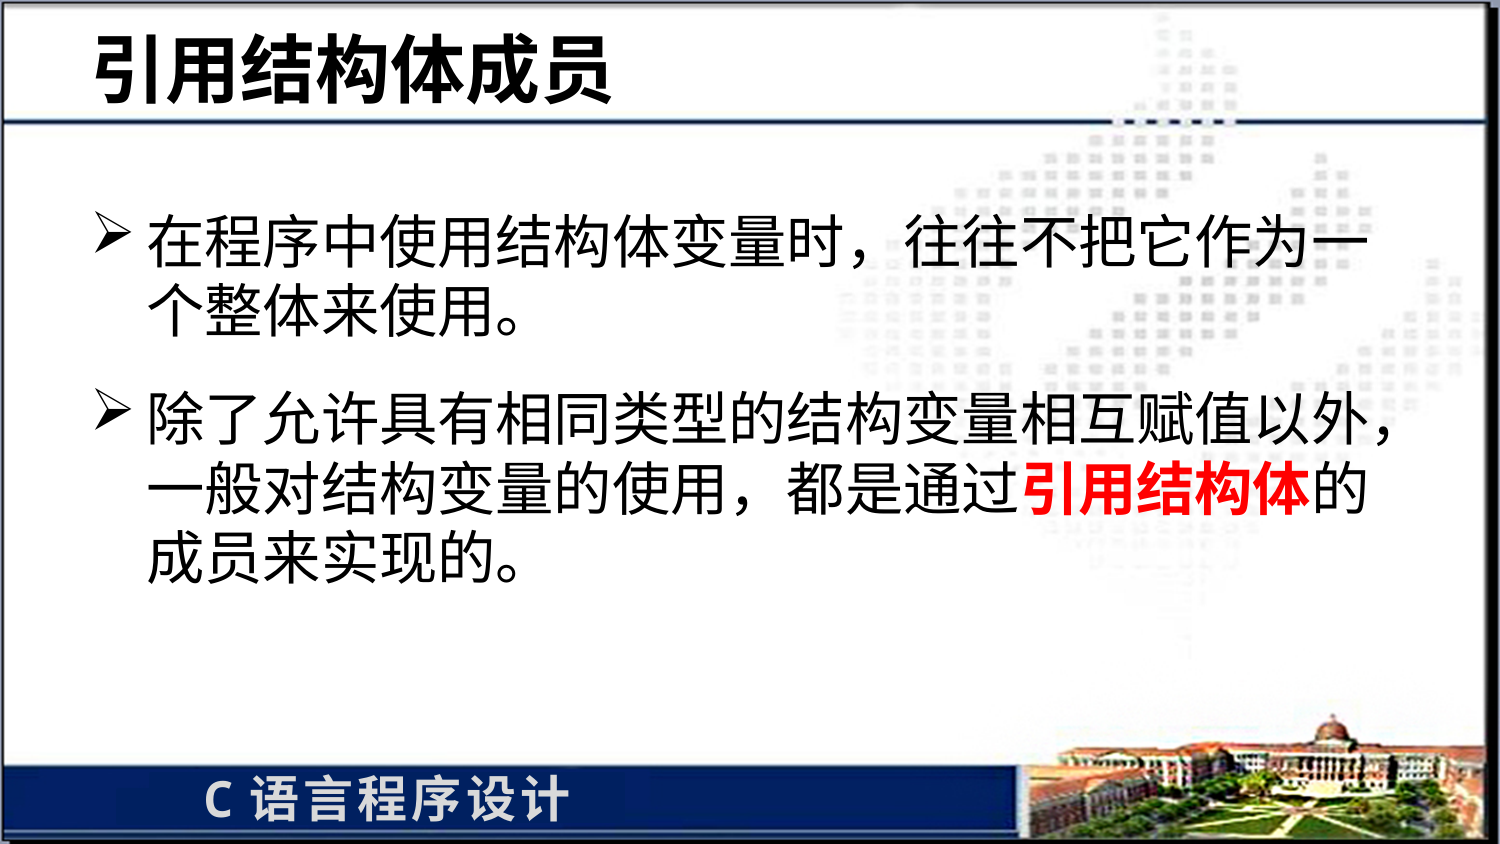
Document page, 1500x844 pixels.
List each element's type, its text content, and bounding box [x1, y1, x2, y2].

title 引用结构体成员 [75, 20, 1425, 115]
list 在程序中使用结构体变量时，往往不把它作为一个整体来使用。 除了允许具有相同类型的结构变量相互赋值以外，一般对结构变量的使用，都是通过引用结构体的成员来实现的。 [75, 197, 1424, 729]
picture [0, 0, 1500, 844]
